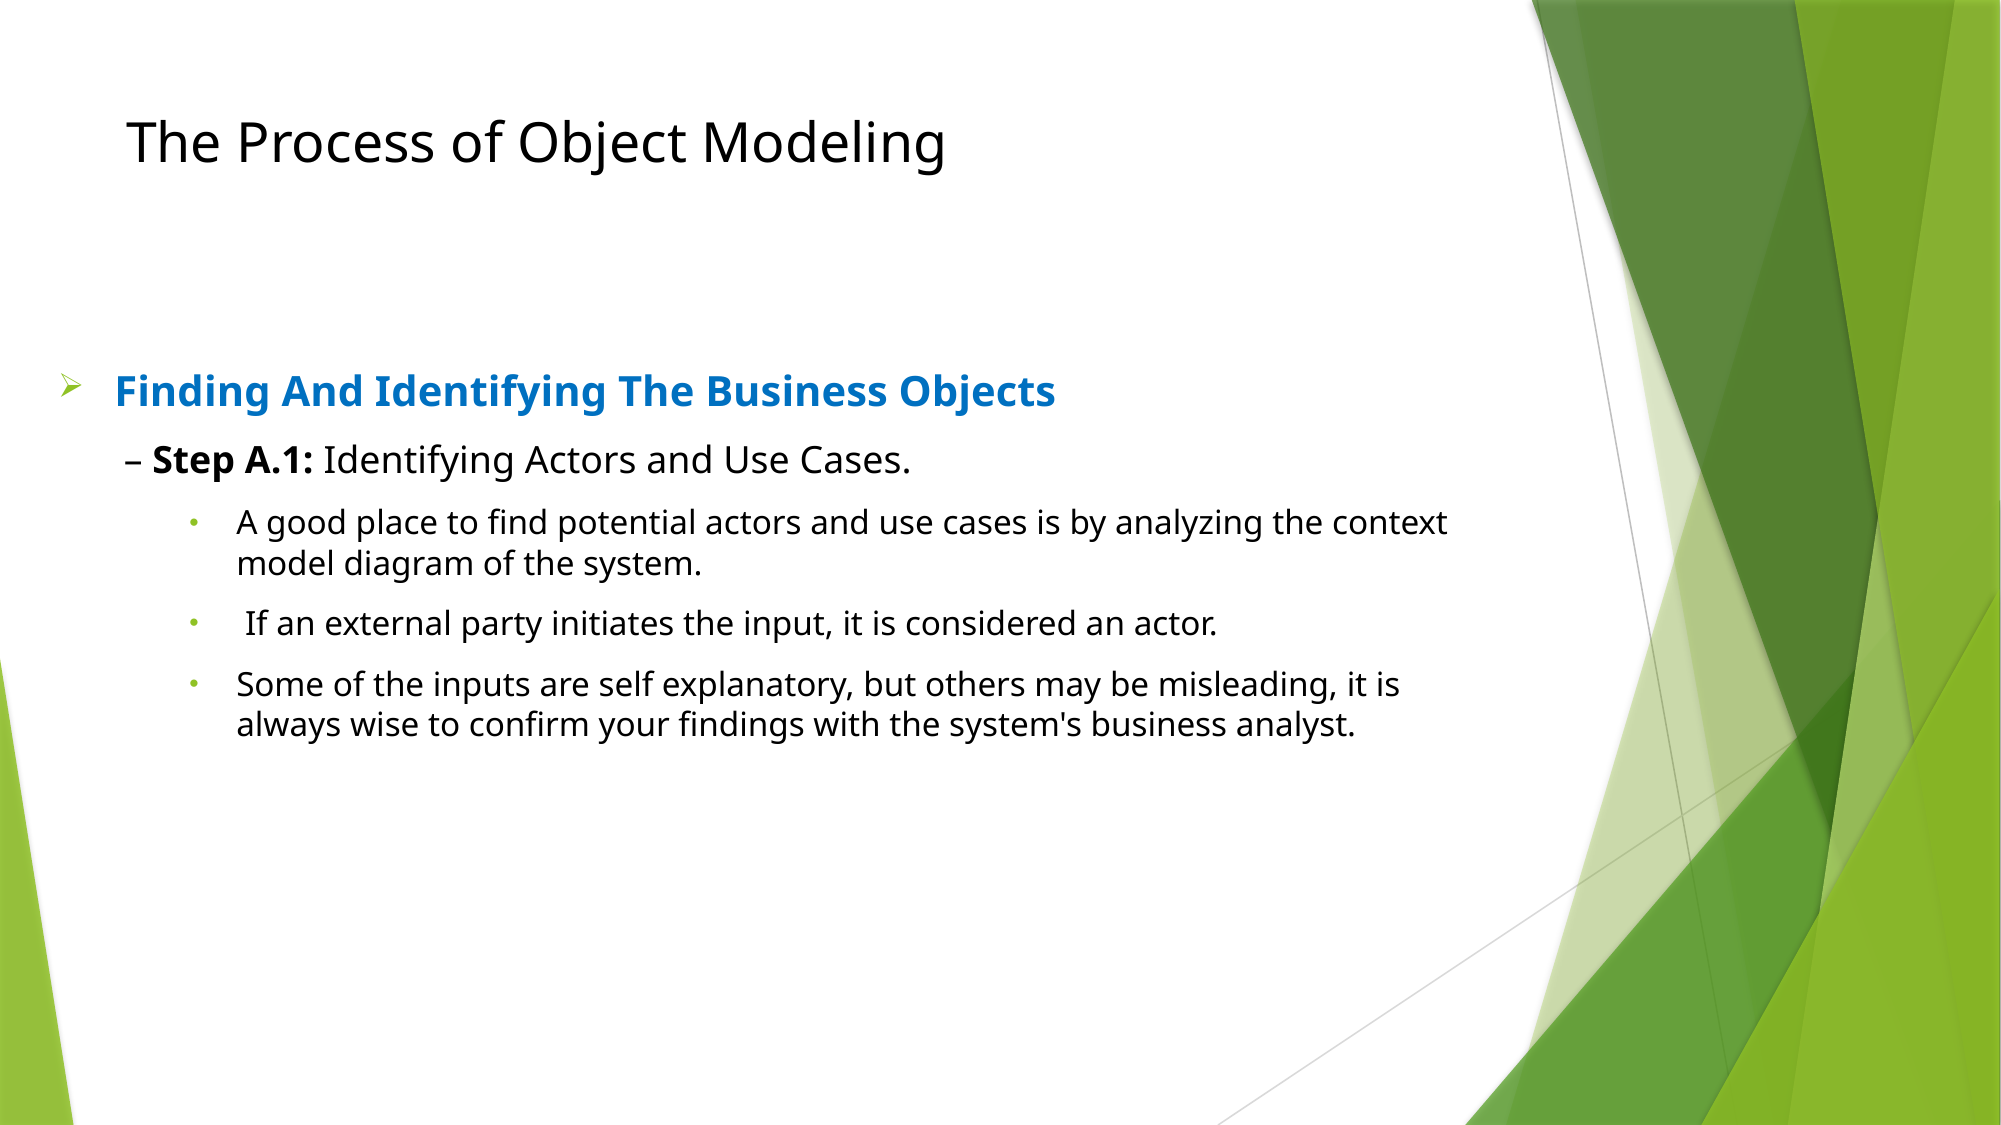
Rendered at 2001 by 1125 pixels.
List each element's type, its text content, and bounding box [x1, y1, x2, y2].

list Finding And Identifying The Business Objects – Step A.1: Identifying Actors and Use Cases. A good place to find potential actors and use cases is by analyzing the context model diagram of the system. If an external party initiates the input, it is considered an actor. Some of the inputs are self explanatory, but others may be misleading, it is always wise to confirm your findings with the system's business analyst. [43, 357, 1506, 926]
title The Process of Object Modeling [111, 99, 1522, 317]
